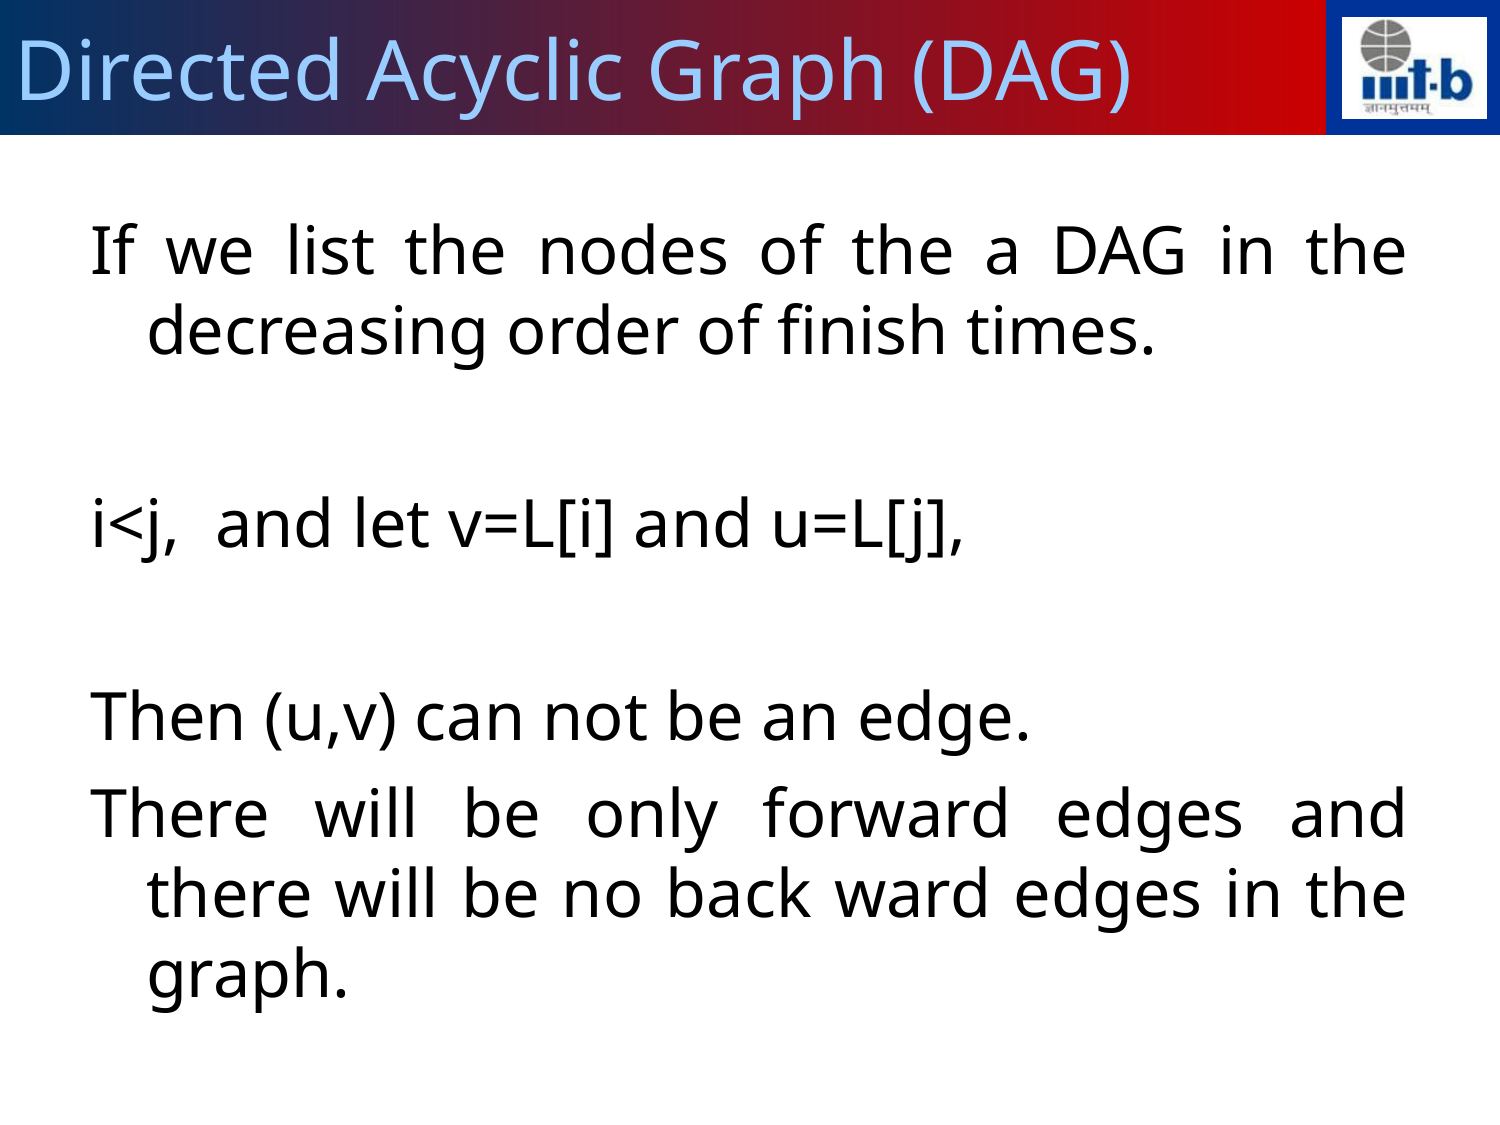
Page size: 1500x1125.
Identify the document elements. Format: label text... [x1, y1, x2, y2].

title Directed Acyclic Graph (DAG) [0, 0, 1326, 136]
picture [1342, 17, 1487, 119]
list If we list the nodes of the a DAG in the decreasing order of finish times. i<j, and let v=L[i] and u=L[j], Then (u,v) can not be an edge. There will be only forward edges and there will be no back ward edges in the graph. [74, 199, 1426, 1006]
